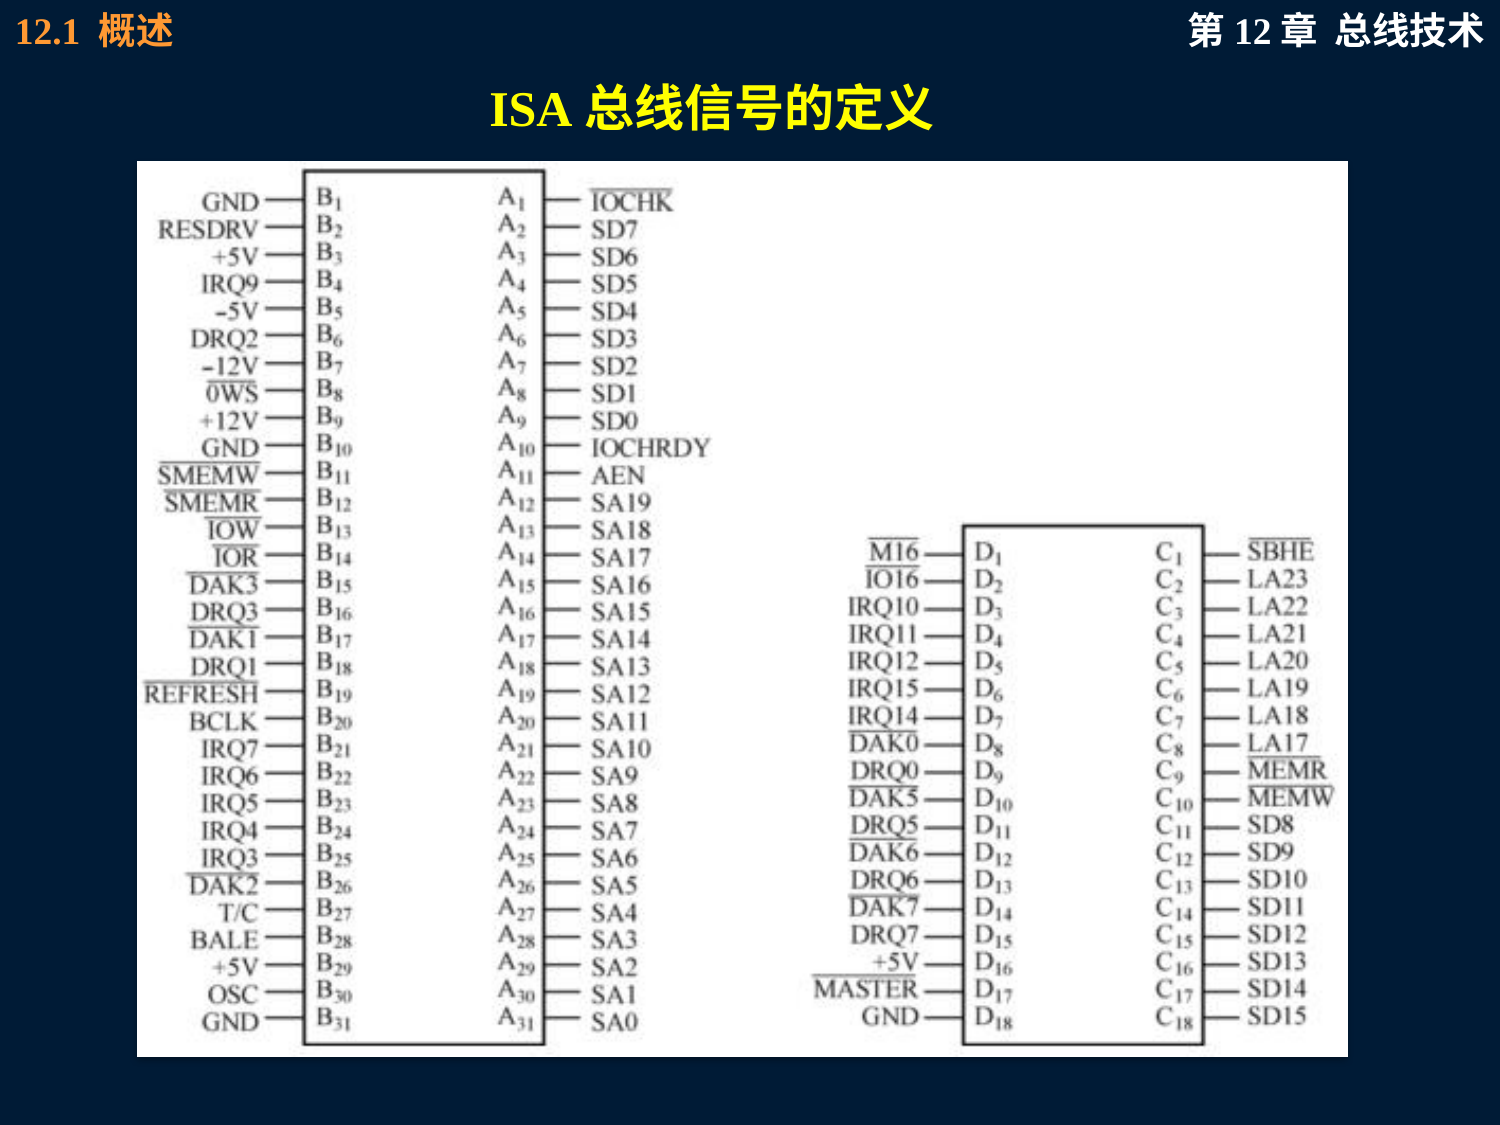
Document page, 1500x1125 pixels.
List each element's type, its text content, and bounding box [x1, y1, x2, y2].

title ISA总线信号的定义 [363, 73, 1061, 140]
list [137, 161, 1349, 1057]
